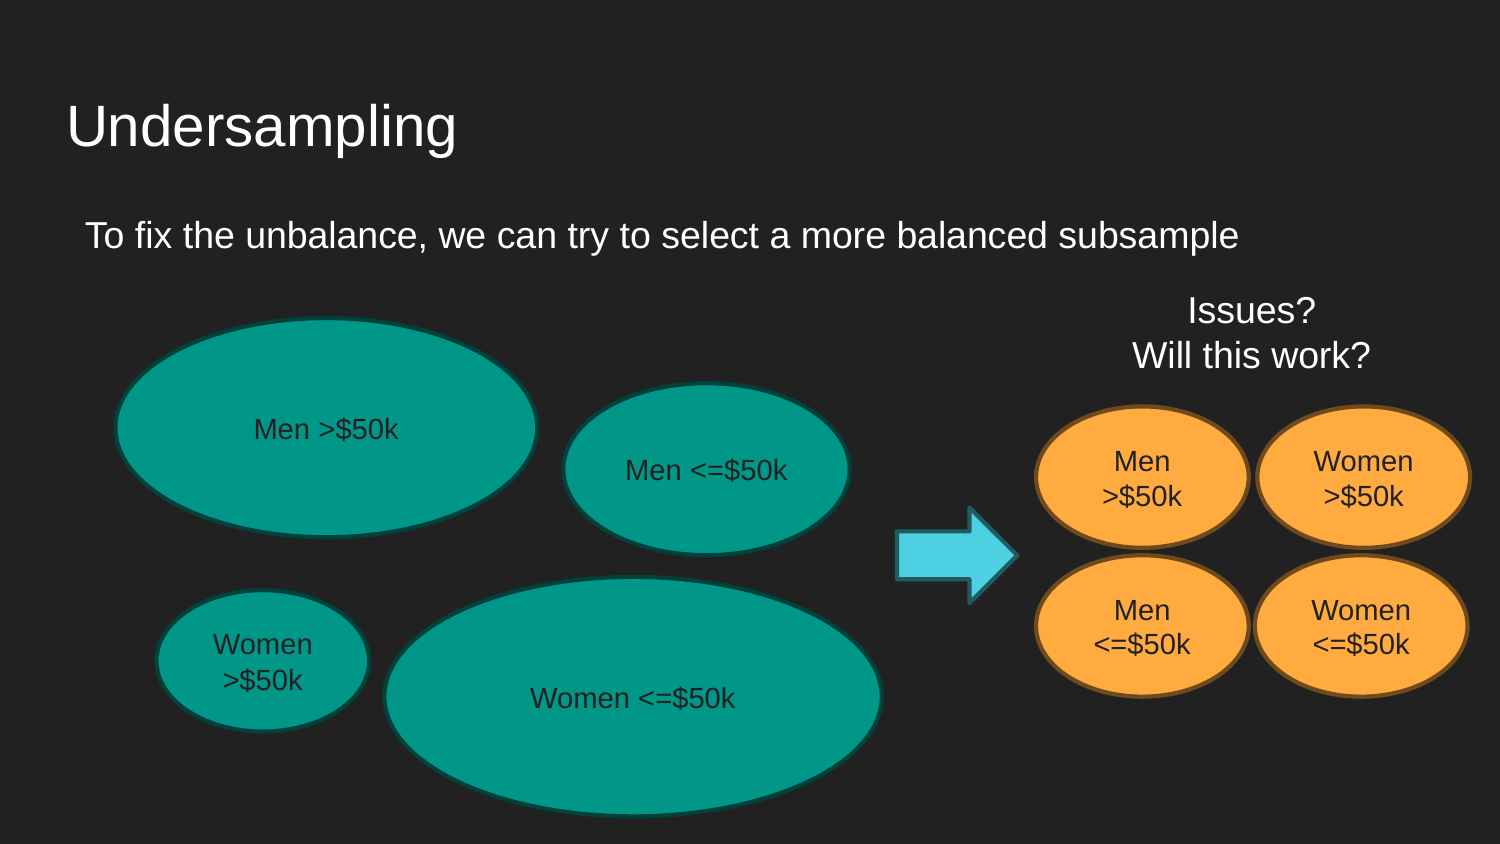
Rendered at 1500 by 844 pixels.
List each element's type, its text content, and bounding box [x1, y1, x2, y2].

text_box Women <=$50k [1252, 553, 1470, 699]
title Undersampling [51, 72, 1449, 167]
text_box Men <=$50k [561, 381, 852, 558]
text_box Men >$50k [1033, 404, 1251, 550]
text_box Issues? Will this work? [1035, 278, 1468, 383]
list To fix the unbalance, we can try to select a more balanced subsample [51, 189, 1449, 750]
text_box Men <=$50k [1033, 553, 1251, 699]
text_box Women >$50k [154, 588, 372, 734]
text_box Women >$50k [1255, 404, 1473, 550]
text_box [894, 505, 1020, 606]
text_box Men >$50k [113, 315, 540, 540]
text_box Women <=$50k [382, 574, 884, 819]
